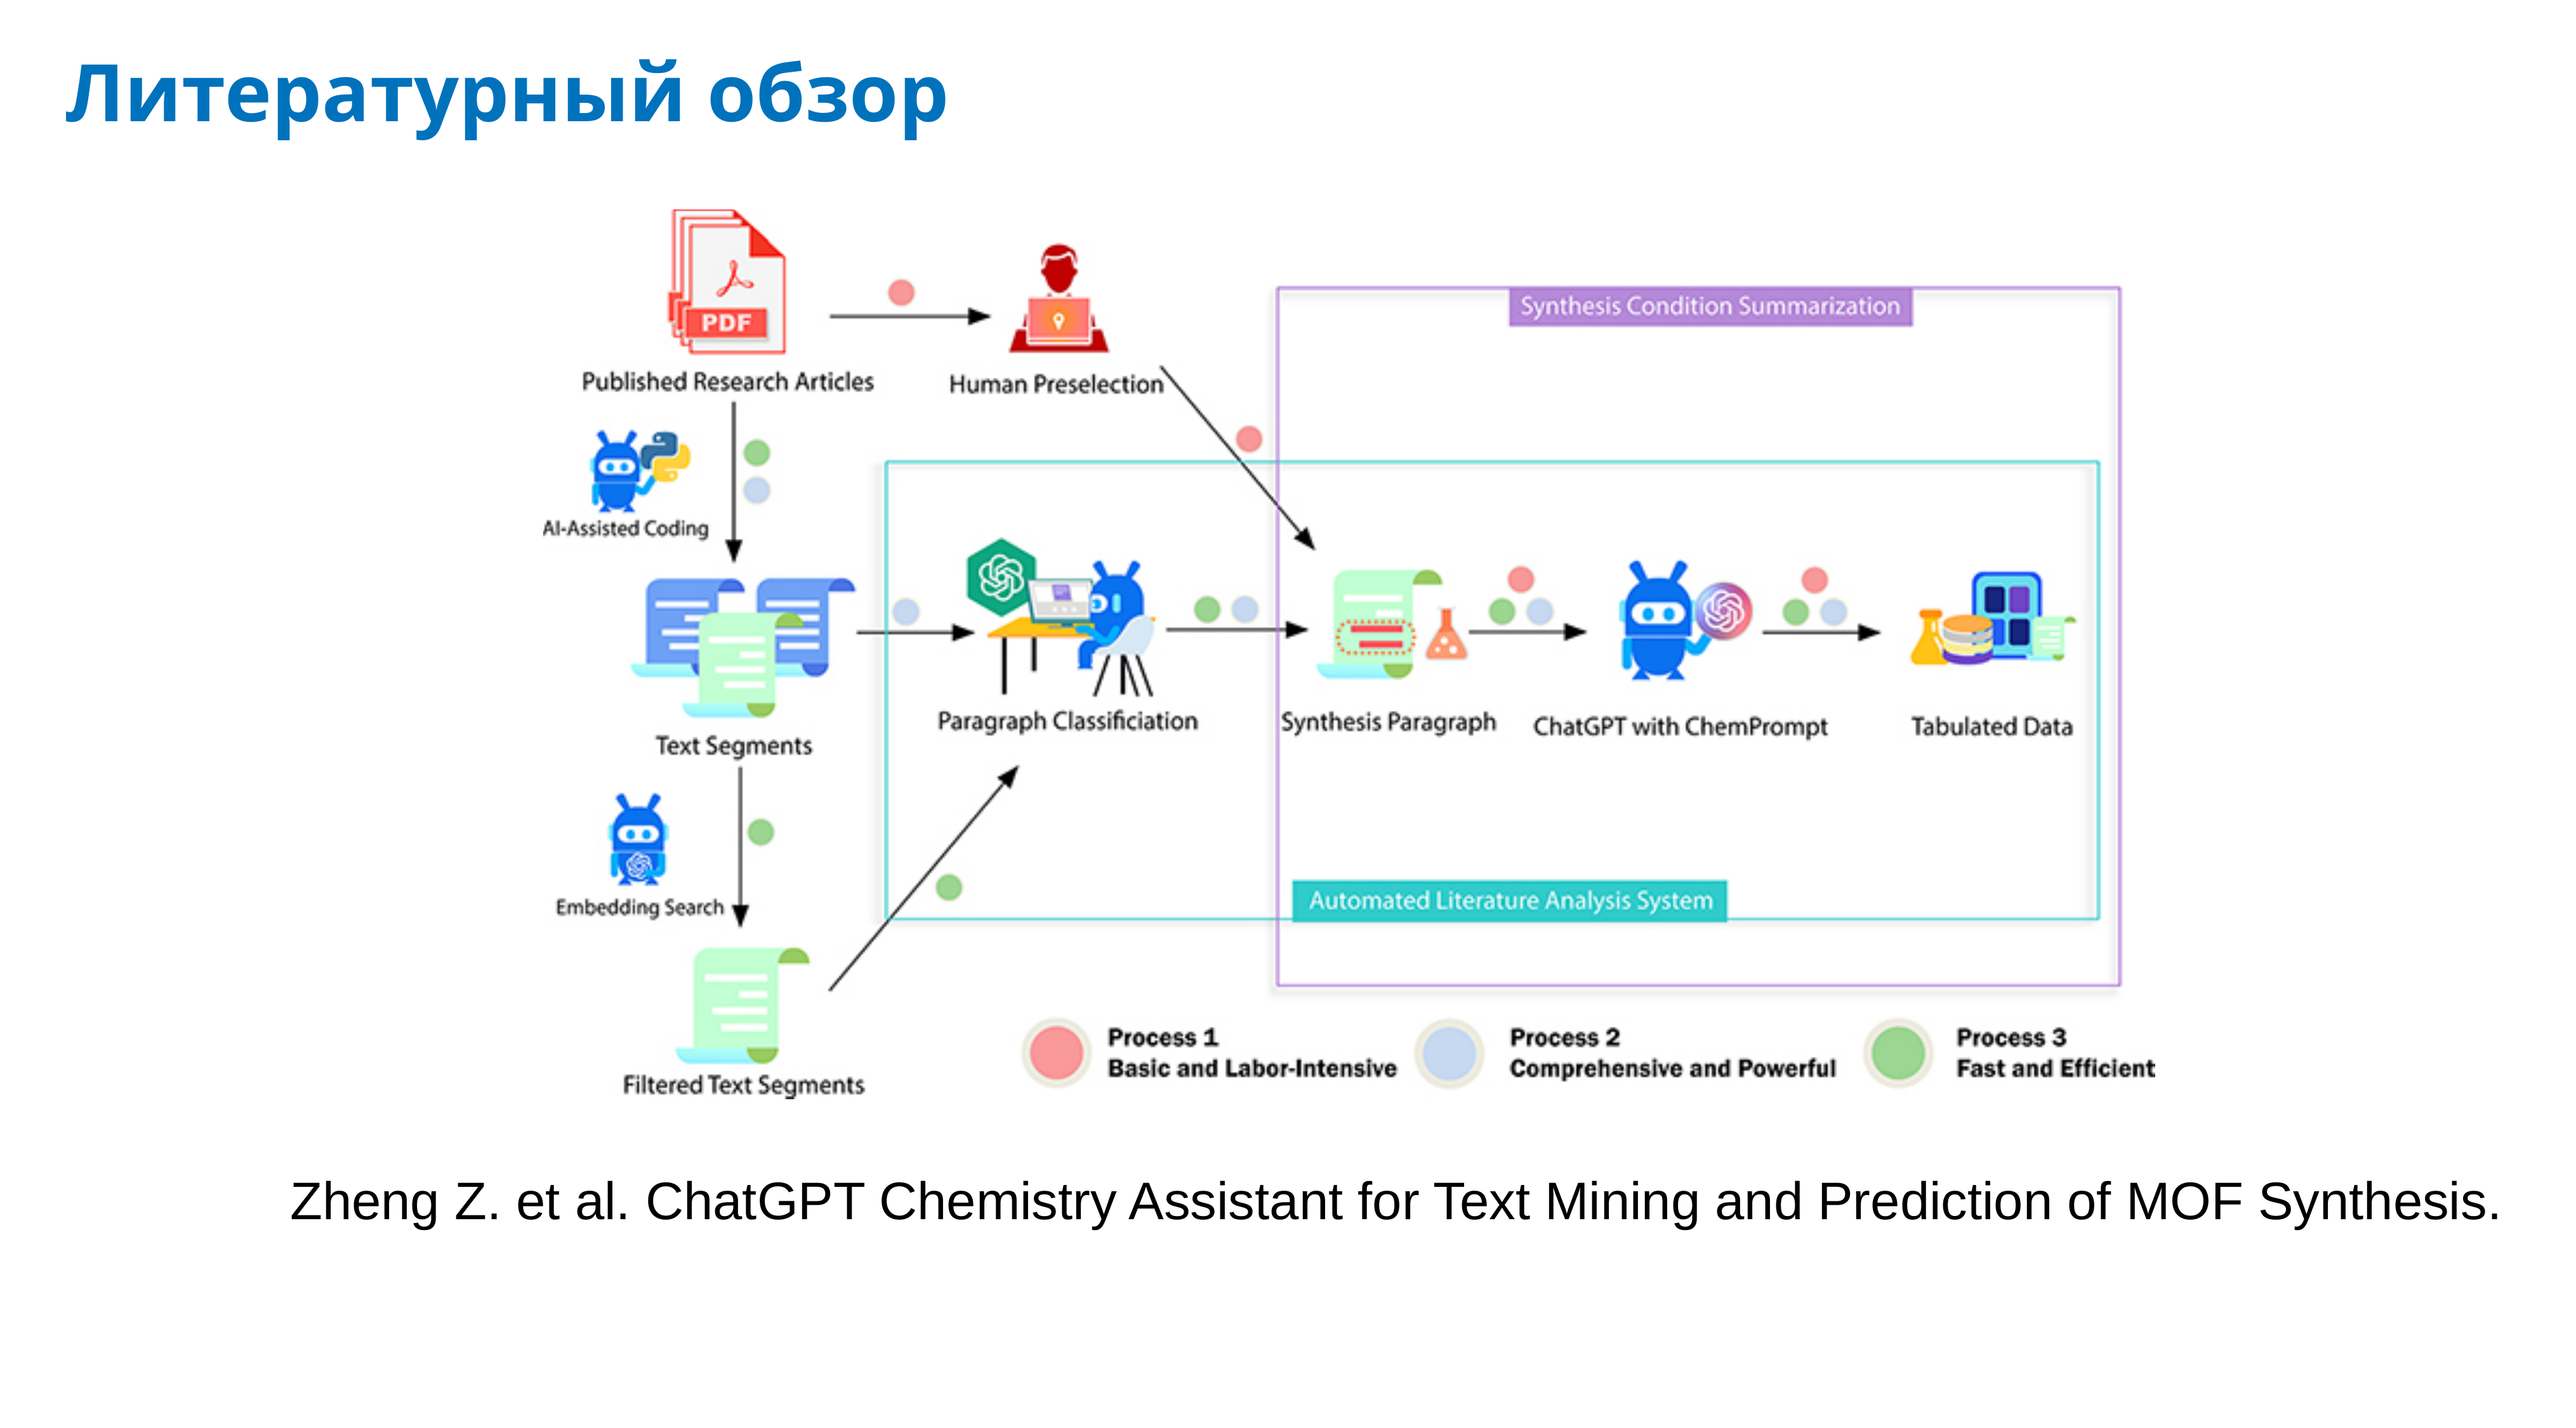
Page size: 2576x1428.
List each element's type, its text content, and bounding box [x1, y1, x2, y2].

text_box Zheng Z. et al. ChatGPT Chemistry Assistant for Text Mining and Prediction of MOF Synthesis. [281, 1161, 2549, 1408]
picture [543, 209, 2155, 1099]
text_box Литературный обзор [56, 37, 1038, 140]
